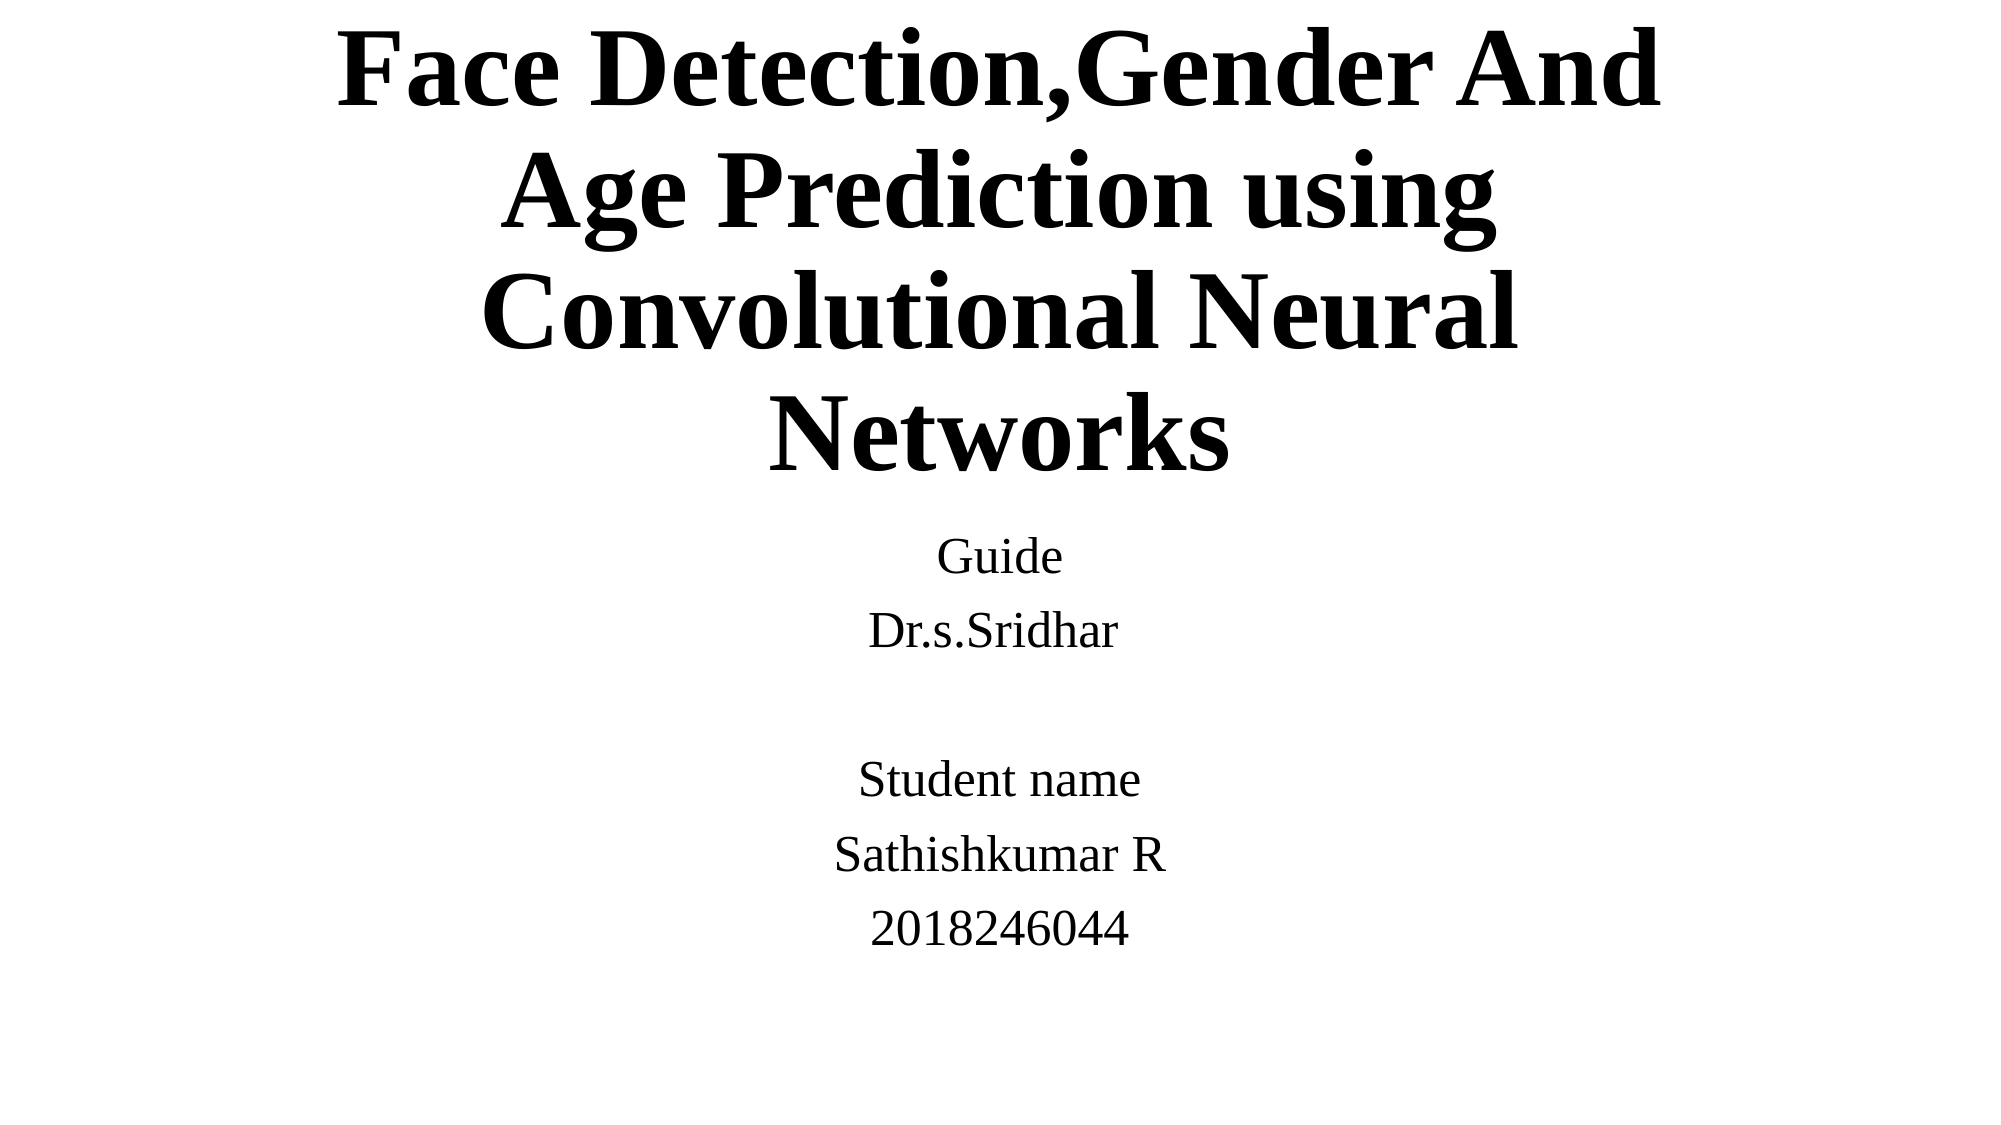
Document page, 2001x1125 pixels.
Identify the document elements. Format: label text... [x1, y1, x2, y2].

title Face Detection,Gender And Age Prediction using Convolutional Neural Networks [249, 110, 1750, 502]
subtitle Guide Dr.s.Sridhar Student name Sathishkumar R 2018246044 [249, 521, 1750, 968]
